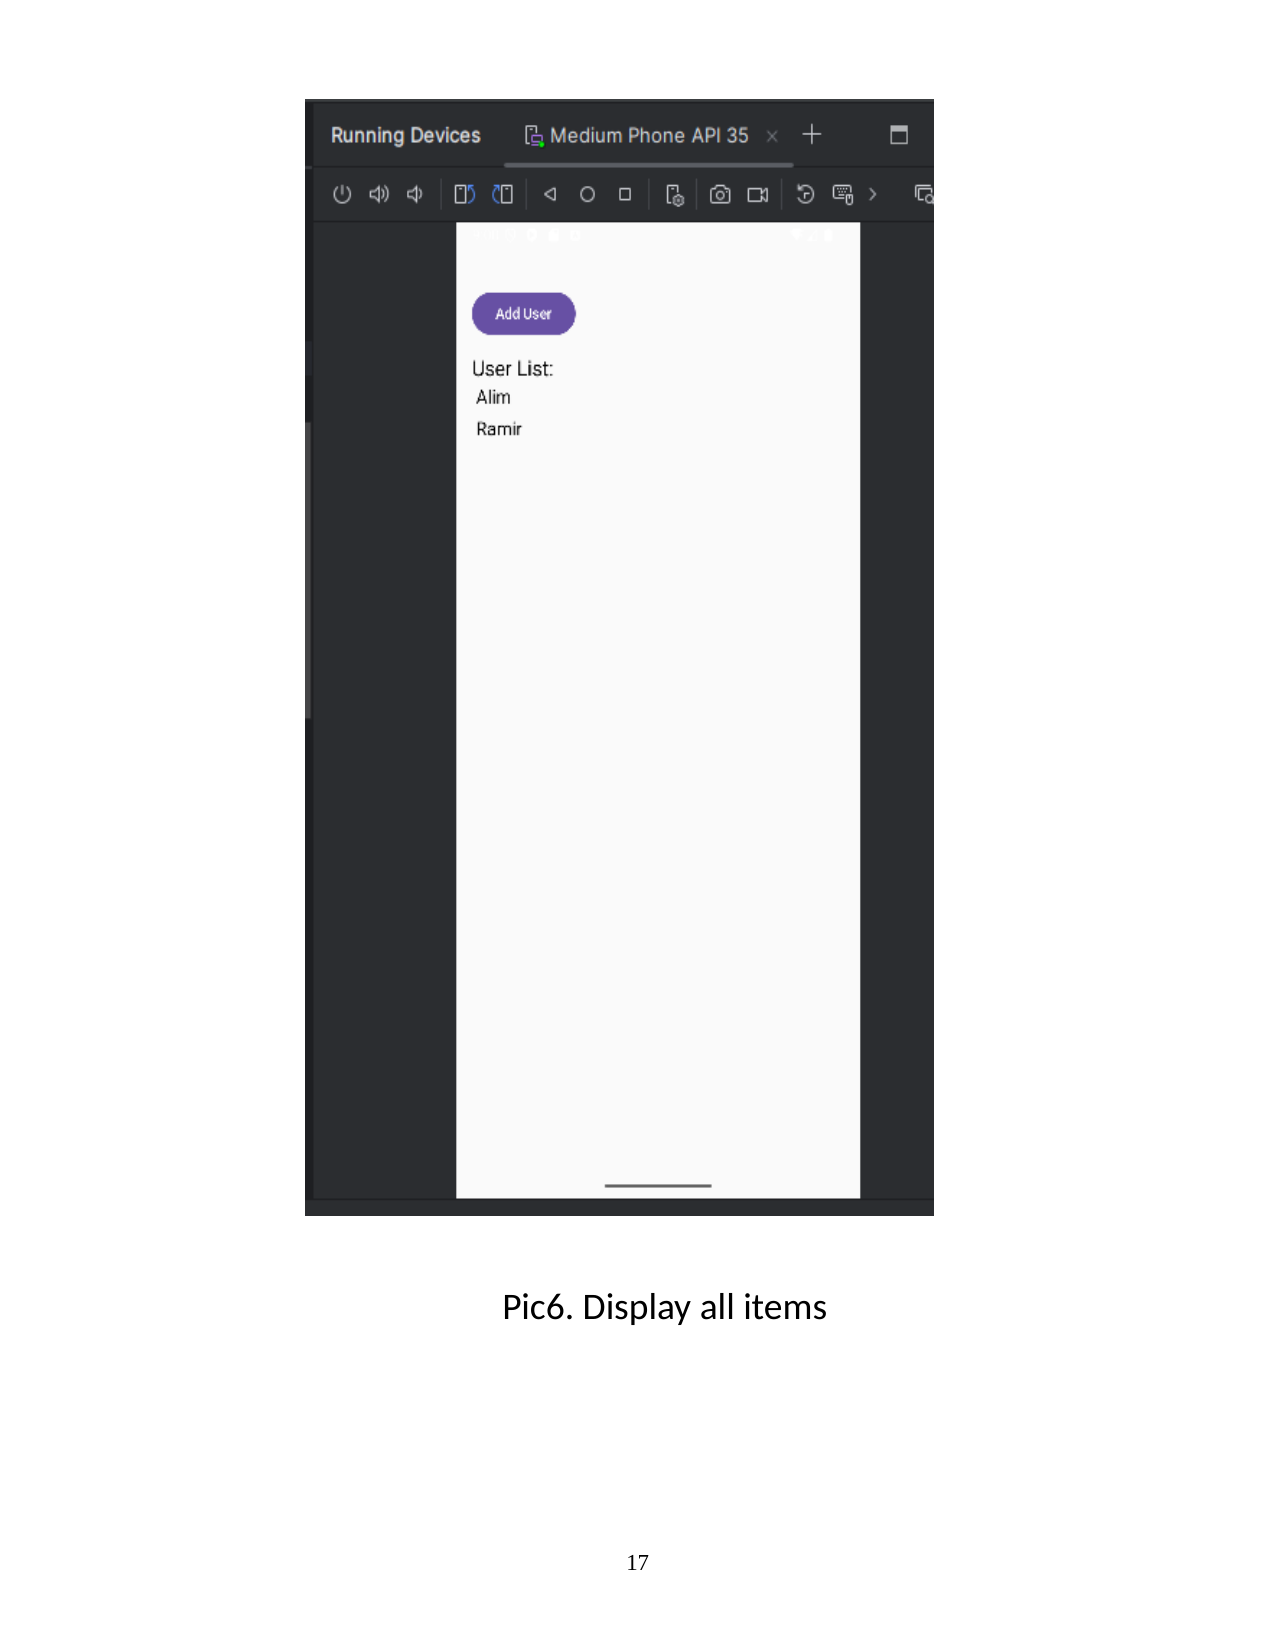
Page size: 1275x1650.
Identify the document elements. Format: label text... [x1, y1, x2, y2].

text_box Pic6. Display all items [487, 1274, 888, 1335]
picture [305, 99, 935, 1216]
slide_number 17 [619, 1548, 663, 1650]
